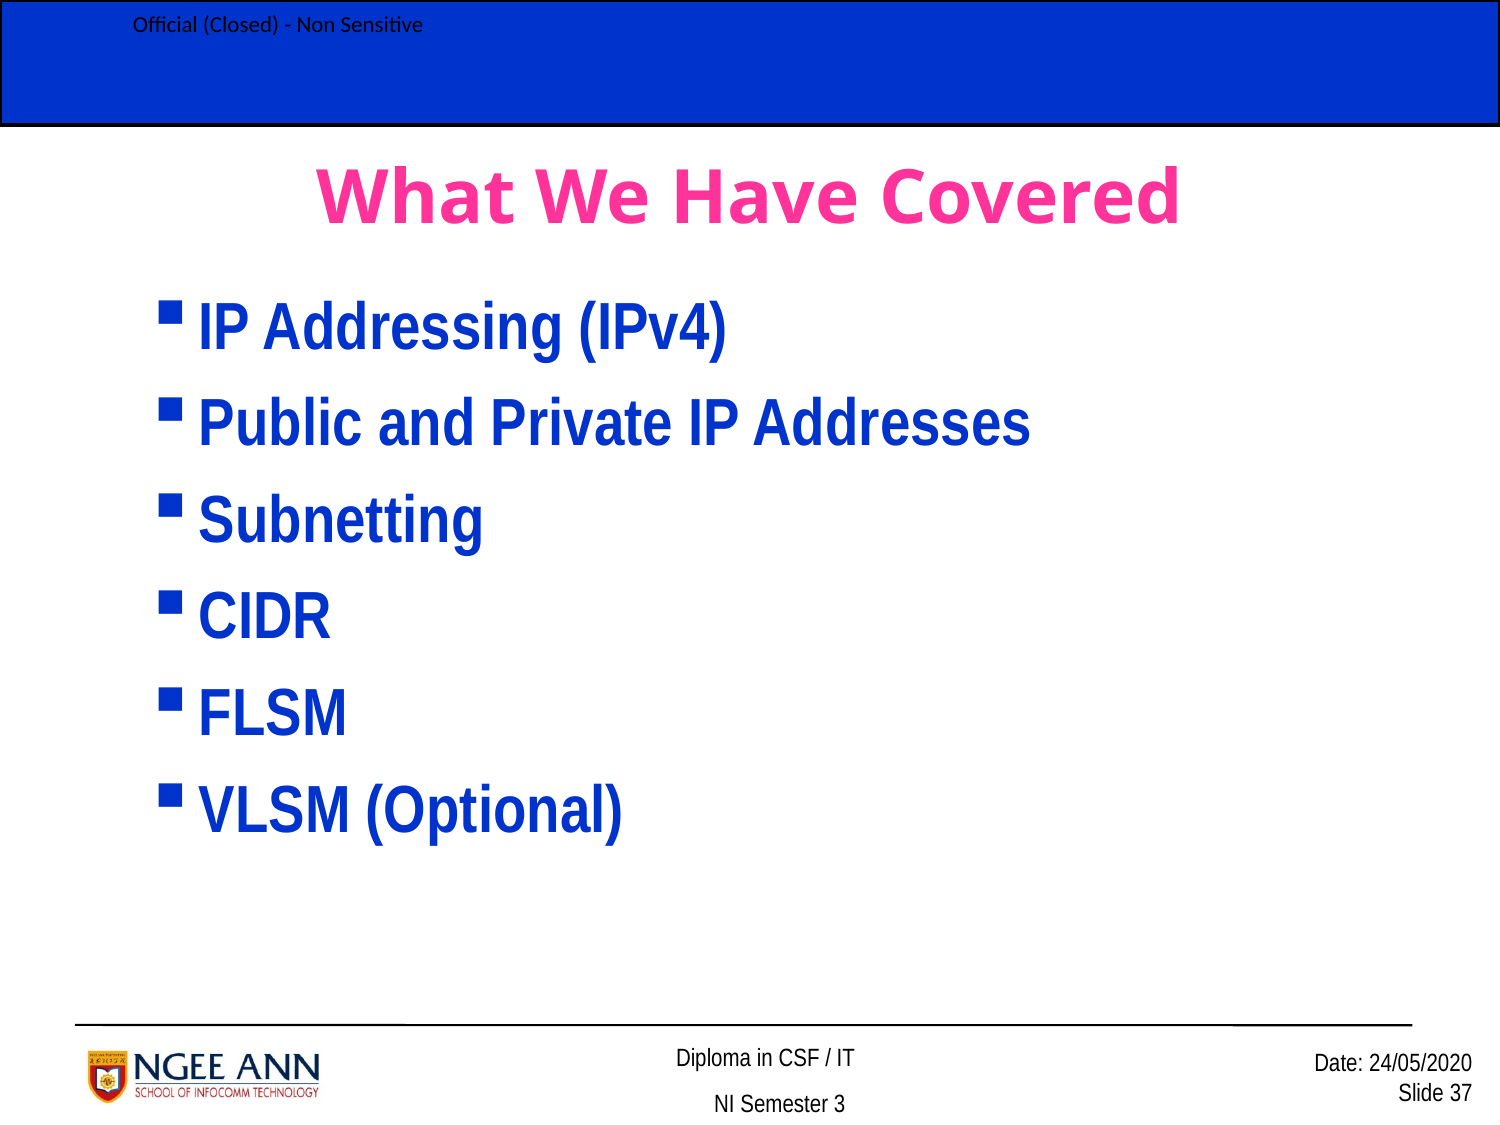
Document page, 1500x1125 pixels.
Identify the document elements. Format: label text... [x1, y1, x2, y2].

picture [62, 1028, 344, 1125]
list IP Addressing (IPv4)‏ Public and Private IP Addresses Subnetting CIDR FLSM VLSM (Optional) [62, 275, 1400, 963]
title What We Have Covered [74, 99, 1426, 288]
